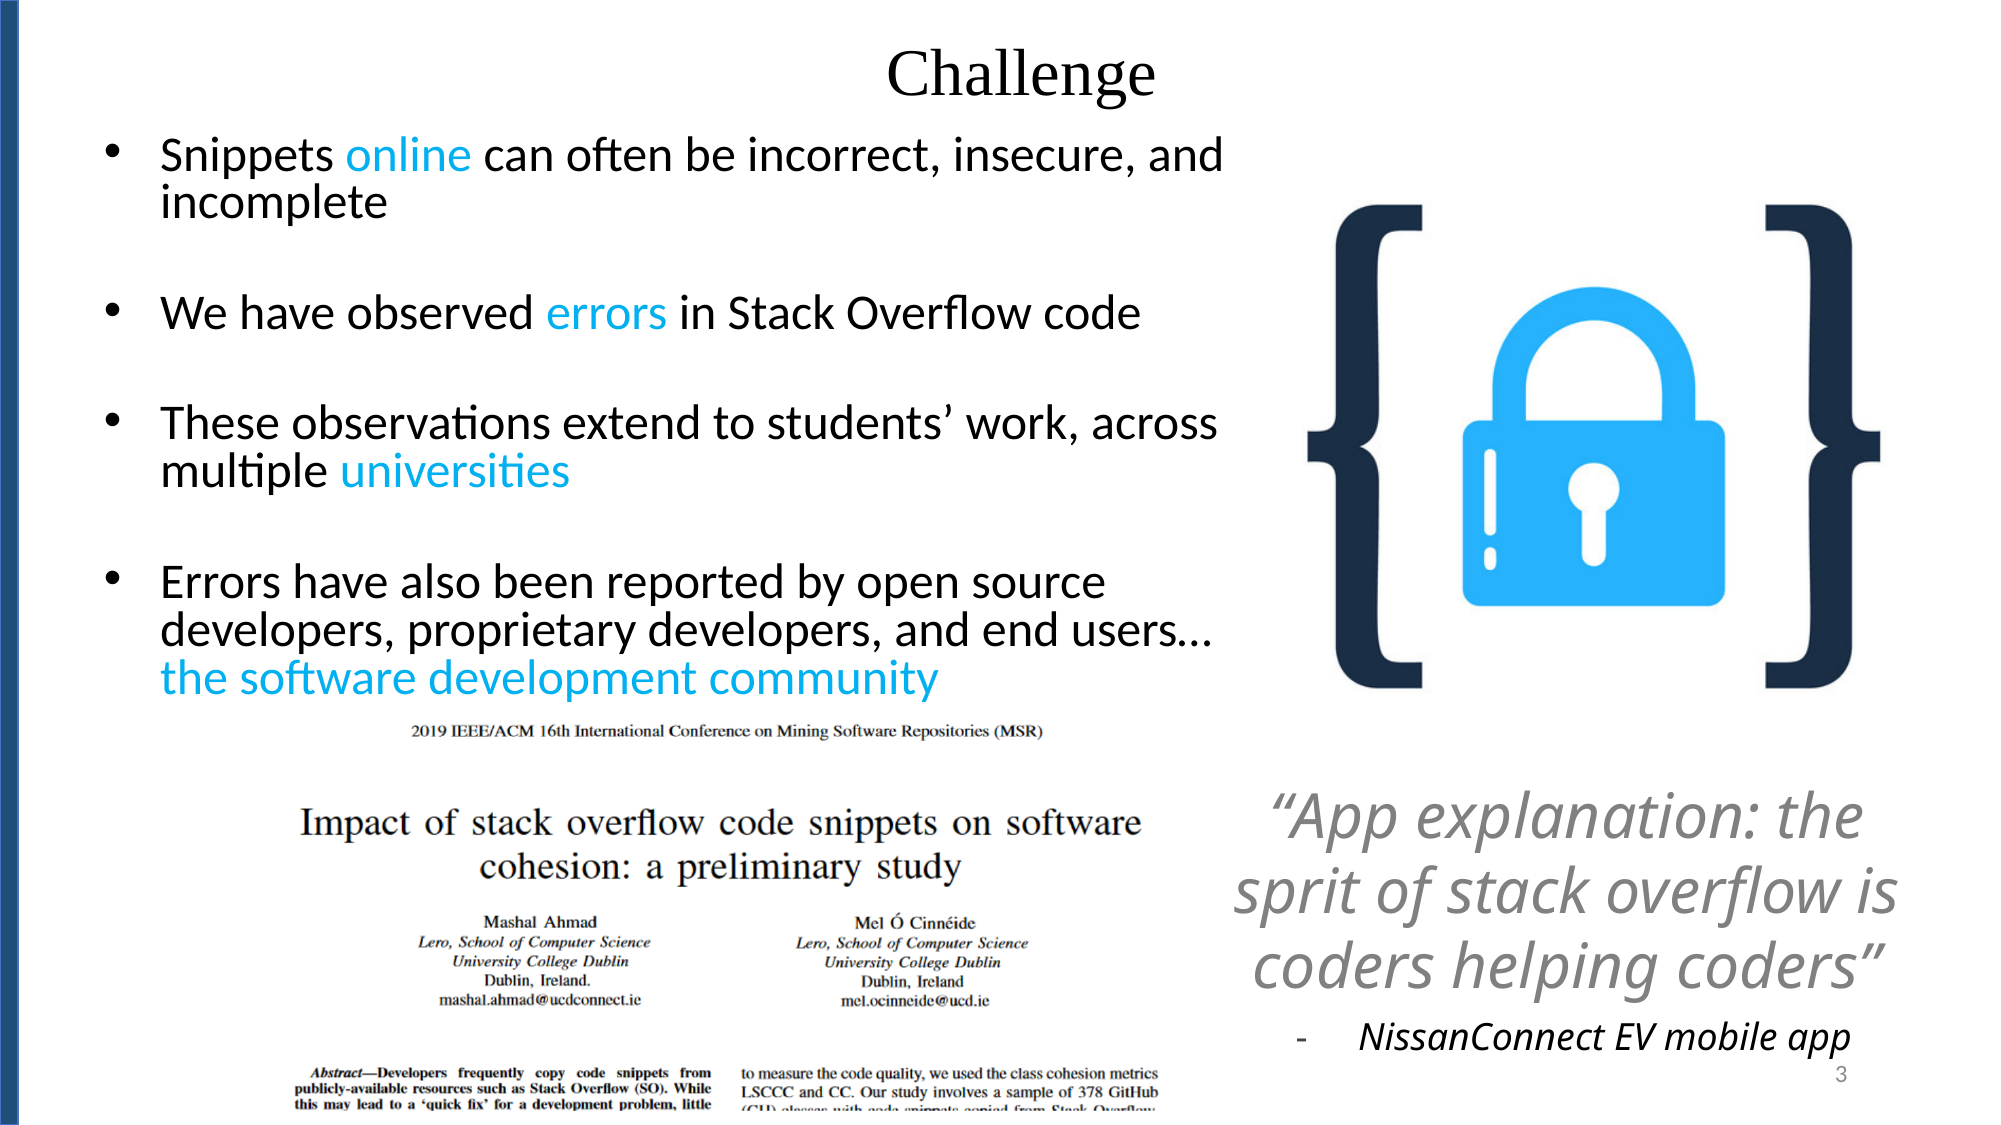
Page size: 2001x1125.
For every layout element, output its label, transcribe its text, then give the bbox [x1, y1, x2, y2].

title Challenge [159, 0, 1885, 138]
text_box “App explanation: the sprit of stack overflow is coders helping coders” NissanConnect EV mobile app [1187, 760, 1948, 1073]
picture [290, 714, 1165, 1111]
text_box Snippets online can often be incorrect, insecure, and incomplete We have observed errors in Stack Overflow code These observations extend to students’ work, across multiple universities Errors have also been reported by open source developers, proprietary developers, and end users… the software development community [88, 125, 1296, 775]
text_box [0, 0, 19, 1125]
picture [1295, 138, 1918, 749]
slide_number 3 [1412, 1073, 1863, 1103]
